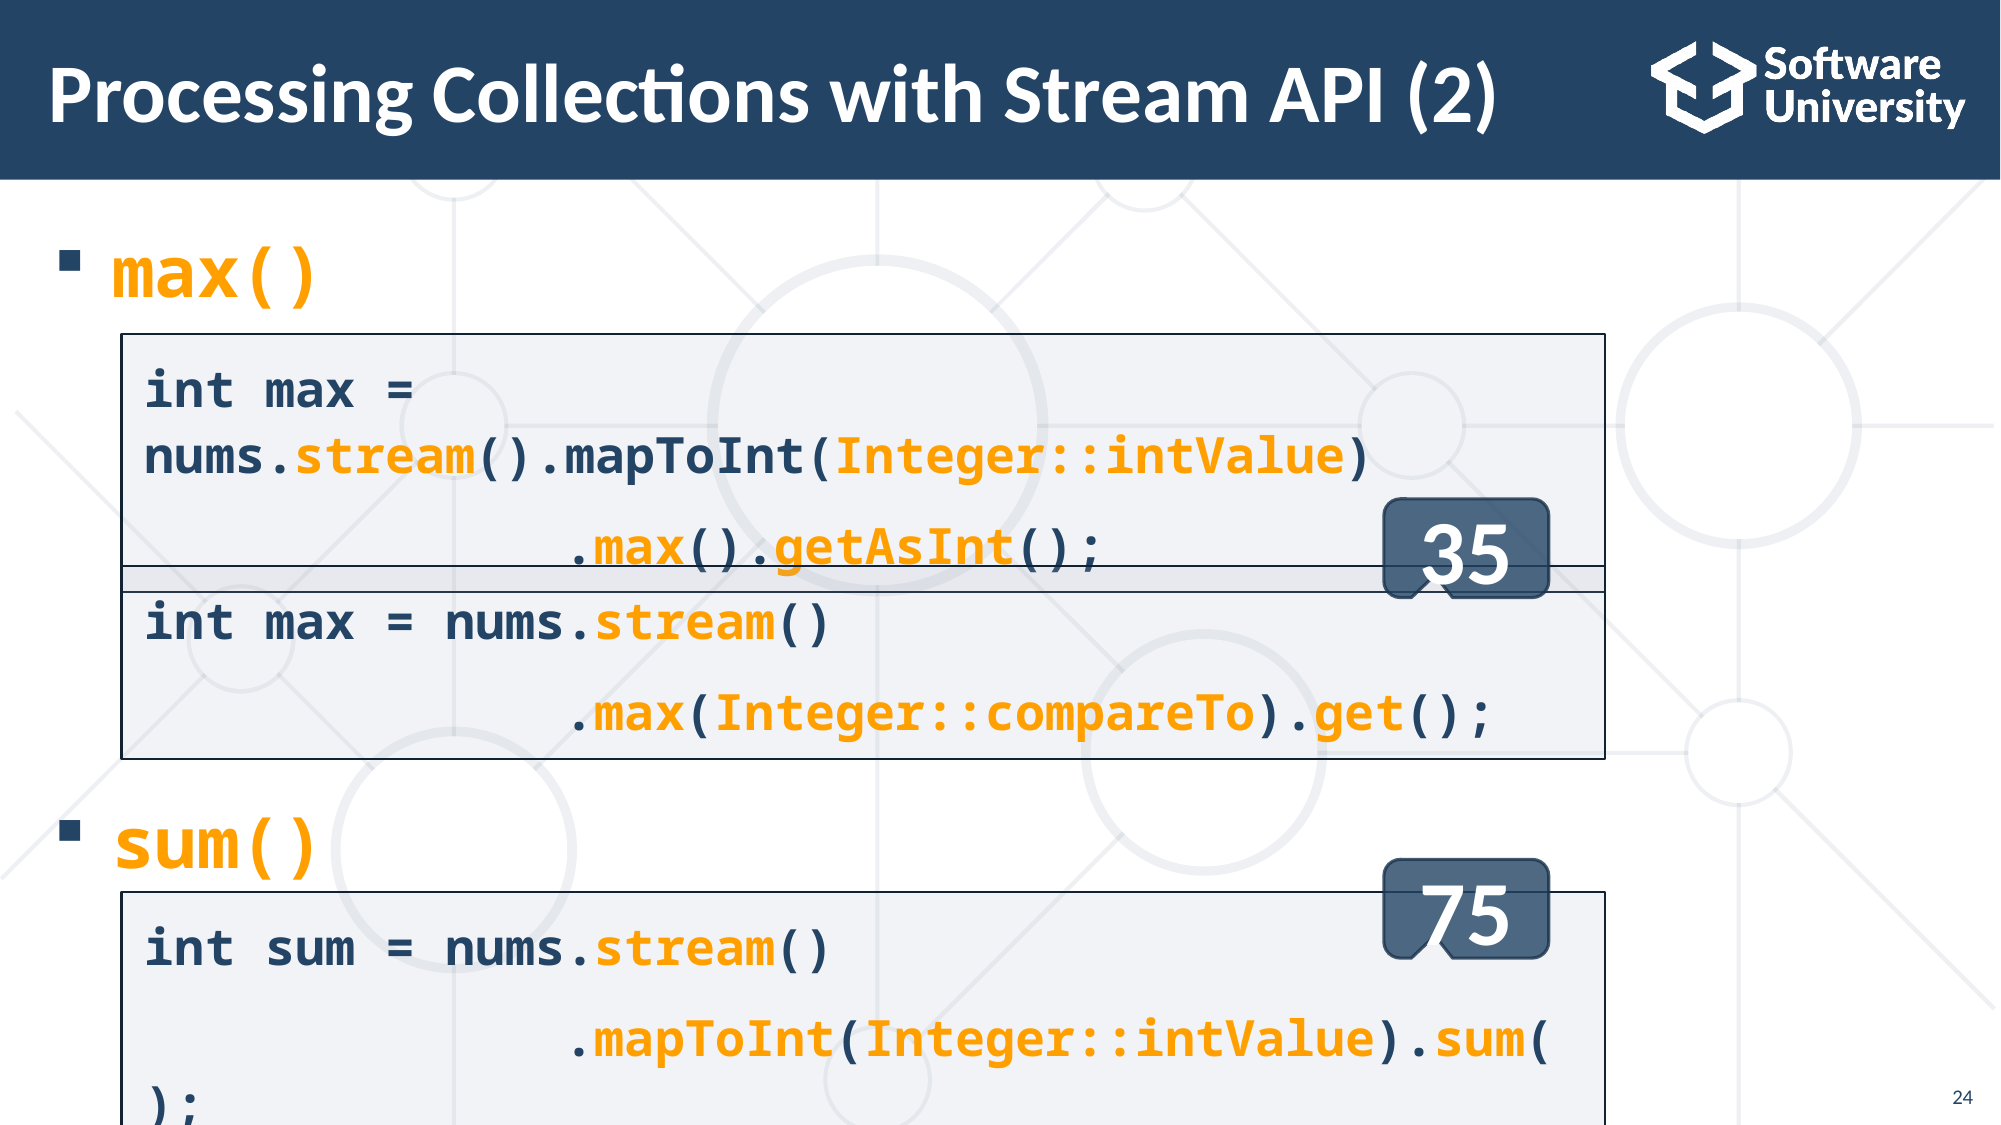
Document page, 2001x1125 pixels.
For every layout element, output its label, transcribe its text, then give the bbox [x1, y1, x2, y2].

text_box 75 [1381, 857, 1551, 961]
text_box int max = nums.stream().mapToInt(Integer::intValue) .max().getAsInt(); [121, 333, 1606, 566]
slide_number 24 [1927, 1067, 1989, 1117]
title Processing Collections with Stream API (2) [31, 16, 1625, 162]
text_box int sum = nums.stream() .mapToInt(Integer::intValue).sum(); [121, 892, 1606, 1125]
text_box int max = nums.stream() .max(Integer::compareTo).get(); [121, 566, 1606, 759]
picture [1651, 41, 1966, 134]
text_box 35 [1381, 496, 1551, 600]
list max() sum() [35, 216, 1975, 1101]
